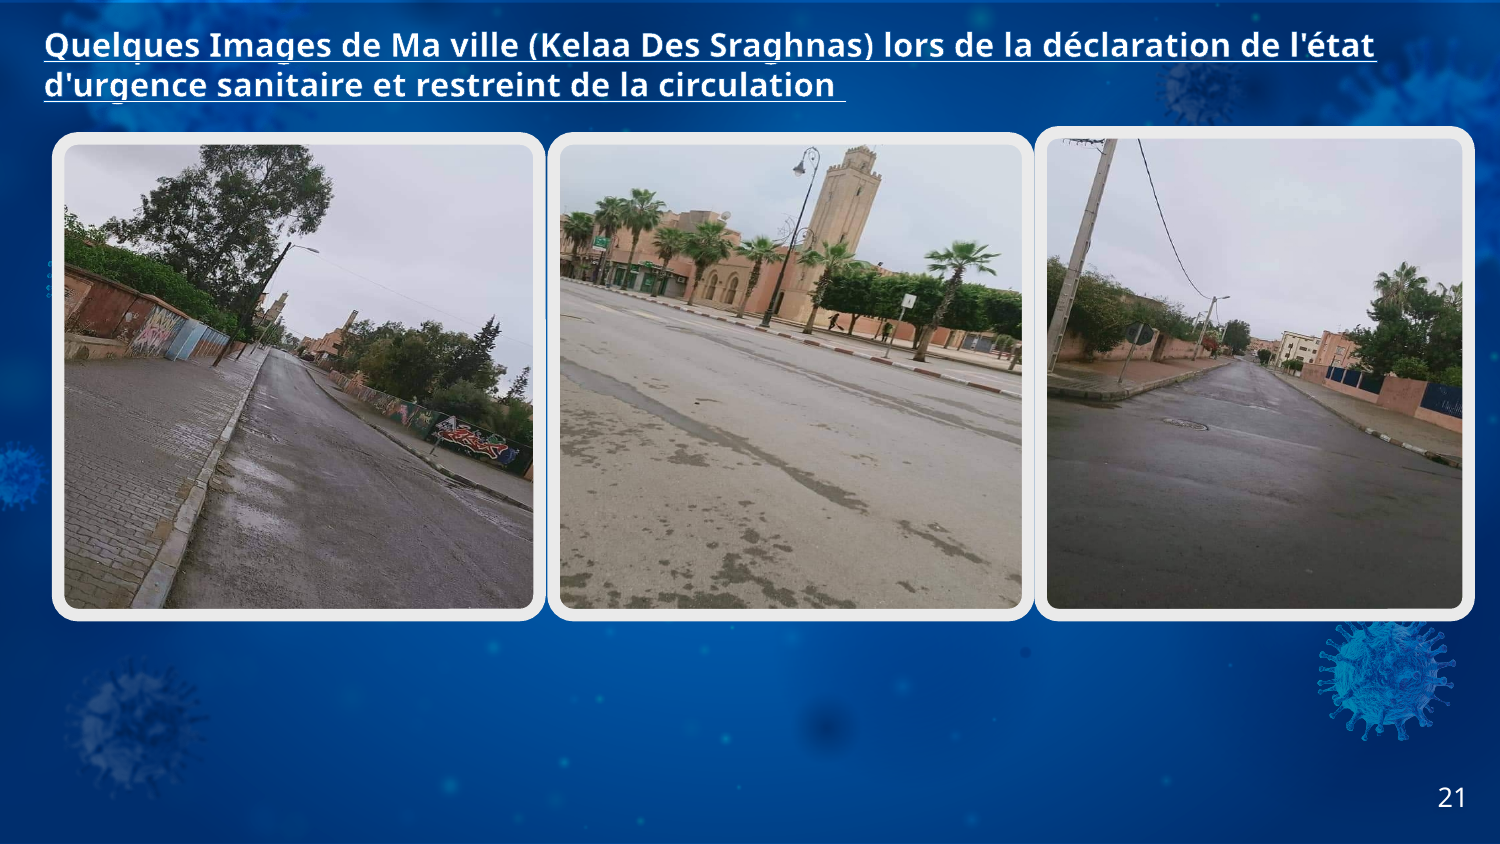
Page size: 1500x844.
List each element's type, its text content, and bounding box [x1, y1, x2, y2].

text_box [204, 558, 1250, 668]
text_box Quelques Images de Ma ville (Kelaa Des Sraghnas) lors de la déclaration de l'état d'urgence sanitaire et restreint de la circulation [43, 17, 1455, 110]
text_box [0, 2, 1500, 844]
picture [1040, 132, 1469, 616]
picture [553, 138, 1029, 616]
picture [57, 138, 540, 616]
slide_number 21 [1378, 766, 1469, 832]
